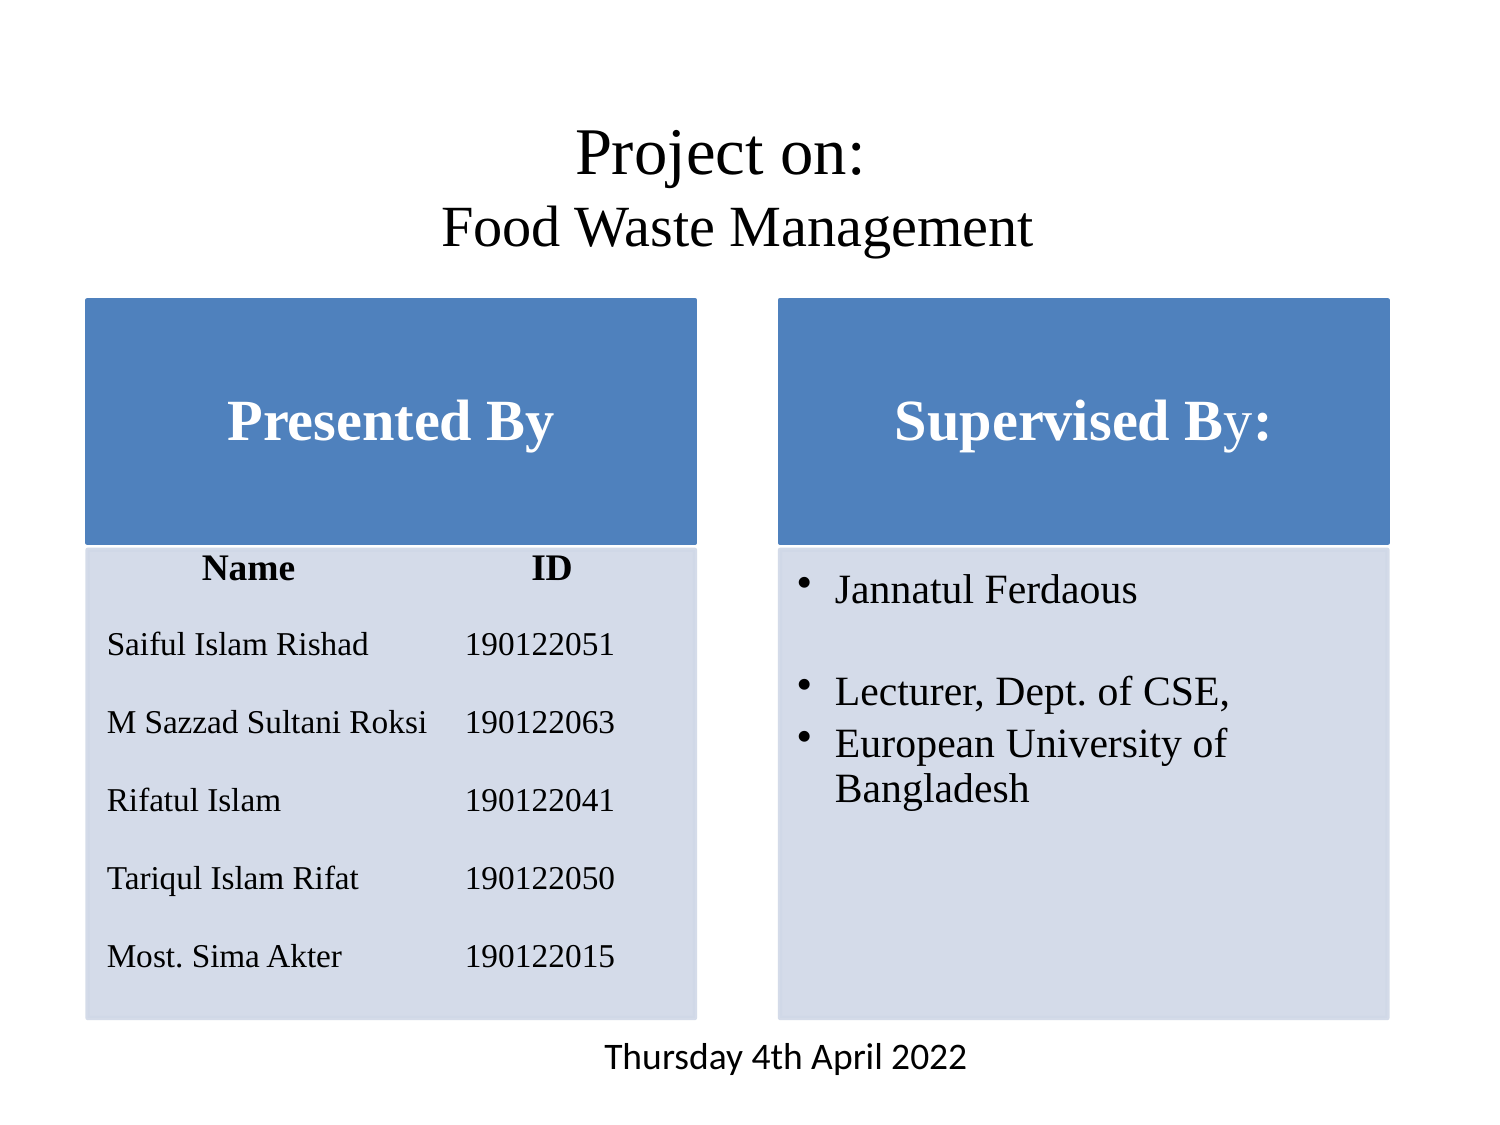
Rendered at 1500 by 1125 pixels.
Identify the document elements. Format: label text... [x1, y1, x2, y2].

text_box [87, 299, 1388, 1026]
title Project on: Food Waste Management [99, 37, 1375, 298]
text_box Thursday 4th April 2022 [589, 1035, 983, 1085]
